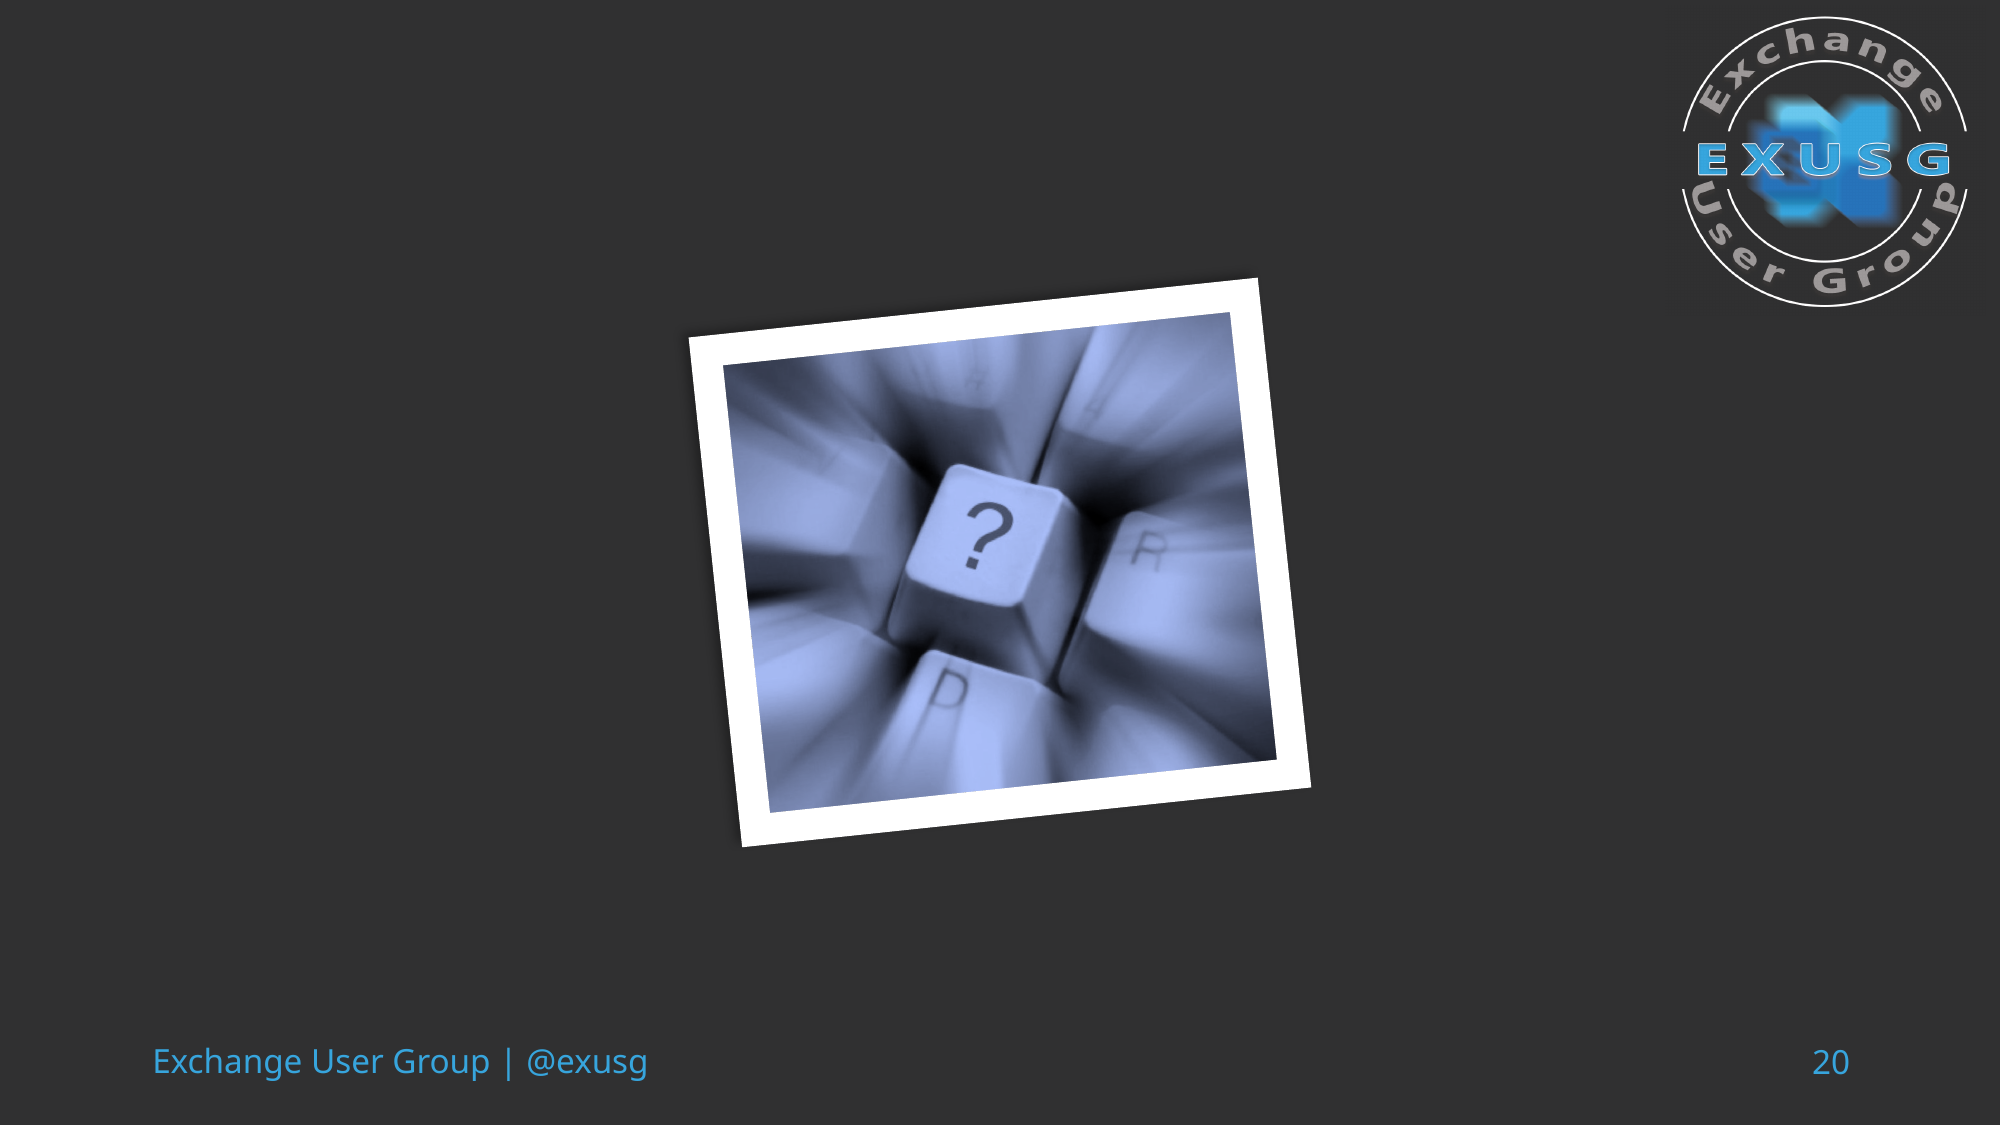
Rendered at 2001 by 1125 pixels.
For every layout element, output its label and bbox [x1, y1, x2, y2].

picture [745, 337, 1255, 788]
picture [1665, 5, 1986, 316]
